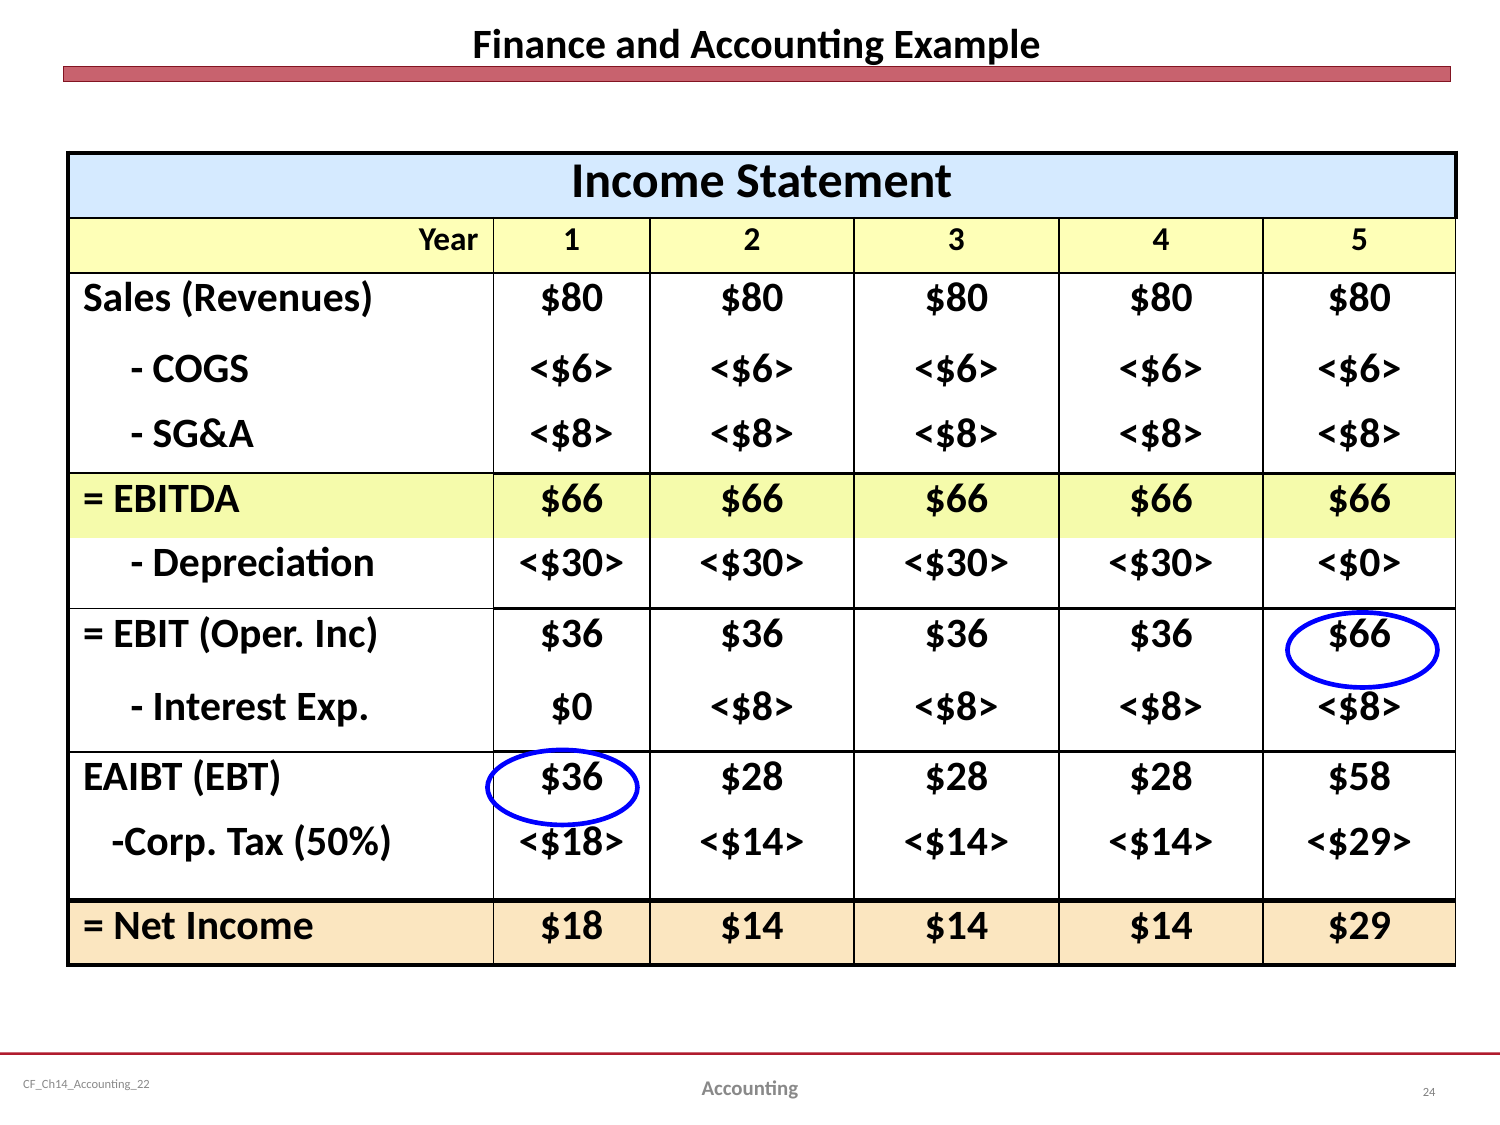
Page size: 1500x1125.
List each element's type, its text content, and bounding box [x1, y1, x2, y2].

table_cell - Depreciation [70, 538, 493, 608]
table_cell <$0> [1264, 538, 1455, 607]
table_cell <$30> [1060, 538, 1262, 607]
table_cell $14 [1060, 903, 1262, 963]
table_cell <$29> [1264, 817, 1455, 898]
table_cell <$6> [1264, 343, 1455, 408]
table_cell = EBIT (Oper. Inc) [70, 609, 493, 681]
table_cell <$8> [855, 408, 1058, 472]
table_cell = Net Income [70, 903, 493, 963]
table_cell <$14> [651, 817, 853, 898]
table_cell <$30> [494, 538, 649, 607]
slide_number 24 [1375, 1061, 1451, 1122]
table_cell 3 [855, 219, 1058, 272]
table_cell = EBITDA [70, 474, 493, 538]
table_cell <$8> [1060, 408, 1262, 472]
table_cell $66 [1264, 610, 1455, 681]
table_cell $28 [1060, 753, 1262, 817]
table_cell $36 [651, 610, 853, 681]
table_cell $36 [494, 804, 513, 817]
table_cell <$8> [651, 681, 853, 750]
table_header Income Statement [70, 155, 1454, 217]
table_cell $36 [855, 610, 1058, 681]
table_cell $80 [651, 274, 853, 343]
table_cell <$6> [494, 343, 649, 408]
table_cell $18 [494, 903, 649, 963]
table_cell <$18> [494, 817, 649, 898]
table_cell - SG&A [70, 408, 493, 472]
table_cell $58 [1264, 753, 1455, 817]
table_cell 4 [1060, 219, 1262, 272]
table_cell $66 [1060, 475, 1262, 538]
table_cell <$30> [651, 538, 853, 607]
table_cell <$8> [1060, 681, 1262, 750]
table_cell <$30> [855, 538, 1058, 607]
text_box [715, 130, 746, 192]
list [63, 87, 1451, 1041]
table_cell EAIBT (EBT) [70, 753, 493, 817]
table_cell Year [70, 219, 493, 272]
footer Accounting [512, 1056, 988, 1117]
table_cell $36 [494, 753, 528, 771]
table_cell $80 [1264, 274, 1455, 343]
table_cell $66 [1264, 475, 1455, 538]
table_cell $14 [651, 903, 853, 963]
table_cell $66 [855, 475, 1058, 538]
table_cell <$8> [1264, 681, 1455, 750]
table_cell $29 [1264, 903, 1455, 963]
text_box [487, 749, 638, 825]
table_cell - Interest Exp. [70, 681, 493, 751]
text_box [1287, 612, 1438, 688]
table_cell Sales (Revenues) [70, 274, 493, 343]
table_cell $36 [597, 753, 649, 817]
table_cell <$8> [1264, 408, 1455, 472]
table_cell <$6> [855, 343, 1058, 408]
table_cell -Corp. Tax (50%) [70, 817, 493, 898]
table_cell $28 [651, 753, 853, 817]
table_cell $36 [1060, 610, 1262, 681]
table_cell $28 [855, 753, 1058, 817]
table_cell $80 [855, 274, 1058, 343]
table_cell $66 [494, 475, 649, 538]
table_cell $0 [494, 681, 649, 750]
table_cell <$8> [651, 408, 853, 472]
table_cell <$14> [855, 817, 1058, 898]
table_cell $80 [494, 274, 649, 343]
table_cell $80 [1060, 274, 1262, 343]
table_cell <$8> [855, 681, 1058, 750]
table_cell 2 [651, 219, 853, 272]
table_cell $14 [855, 903, 1058, 963]
table_cell <$6> [651, 343, 853, 408]
table_cell - COGS [70, 343, 493, 408]
table_cell <$6> [1060, 343, 1262, 408]
table_cell <$14> [1060, 817, 1262, 898]
table_cell 1 [494, 219, 649, 272]
table_cell $36 [494, 610, 649, 681]
title Finance and Accounting Example [62, 6, 1451, 67]
table_cell 5 [1264, 219, 1455, 272]
table_cell <$8> [494, 408, 649, 472]
table_cell $66 [651, 475, 853, 538]
